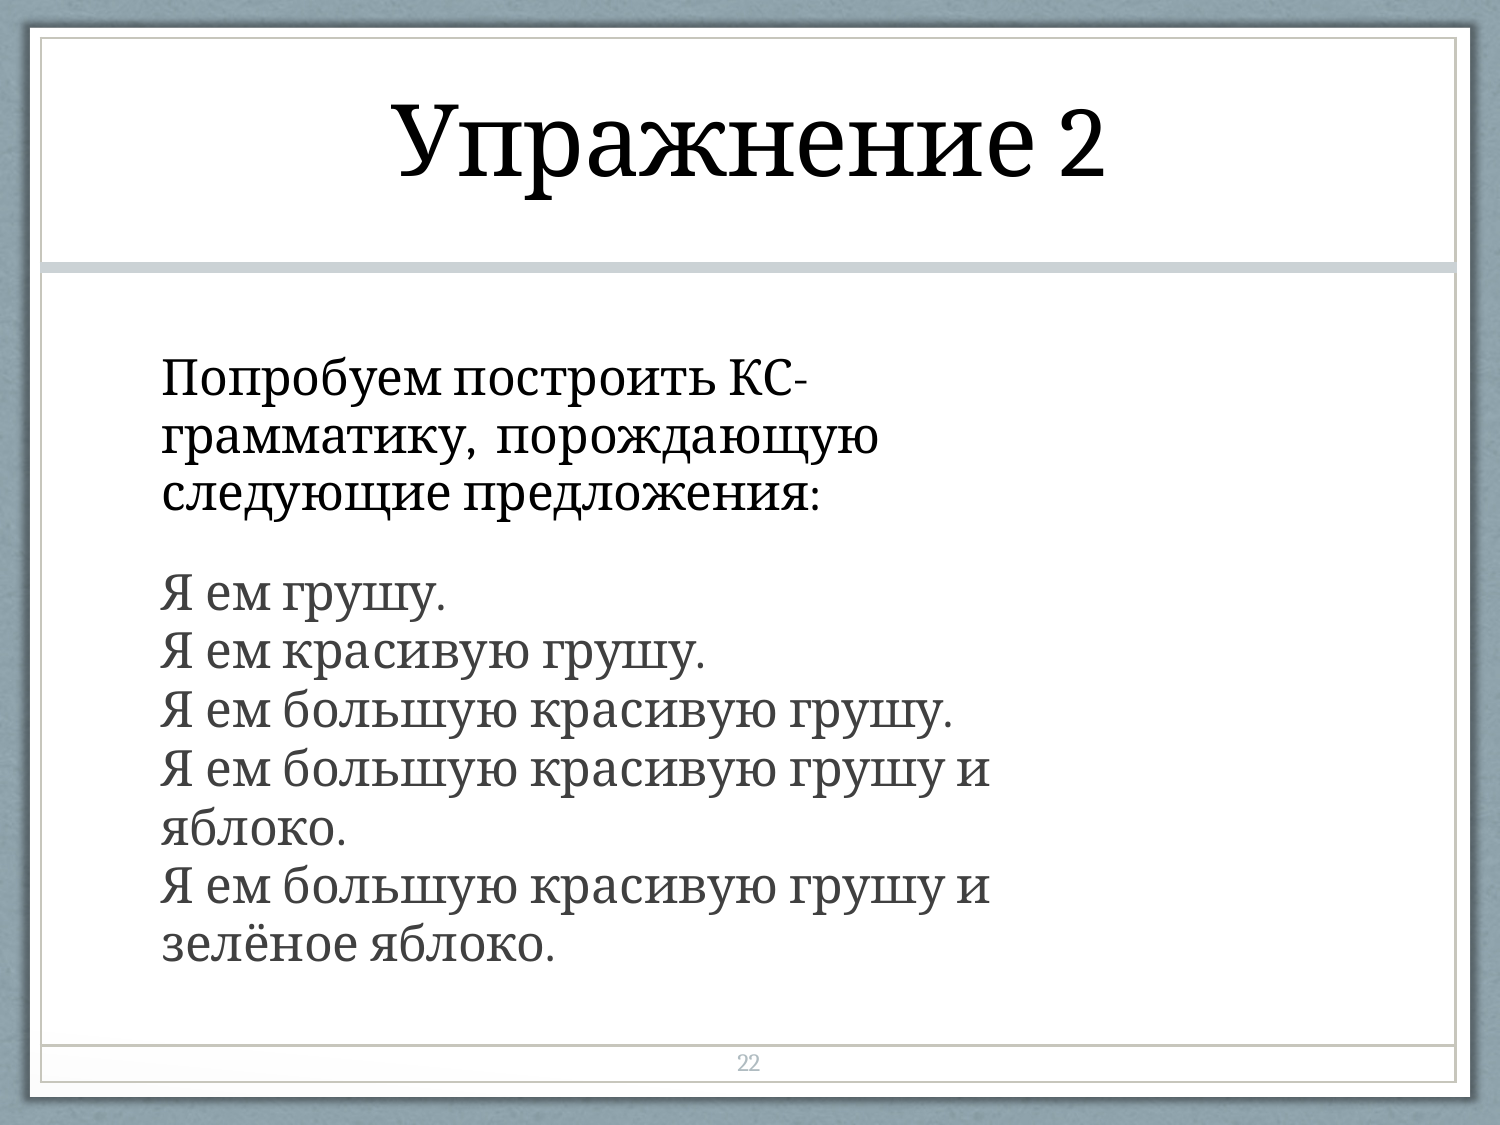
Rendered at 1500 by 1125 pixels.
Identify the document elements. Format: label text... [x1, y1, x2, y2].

table_header Упражнение 2 [42, 39, 1454, 262]
picture [0, 0, 1500, 1125]
table_cell Попробуем построить КС-грамматику, порождающую следующие предложения: Я ем грушу. Я ем красивую грушу. Я ем большую красивую грушу. Я ем большую красивую грушу и яблоко. Я ем большую красивую грушу и зелёное яблоко. [42, 273, 1454, 1044]
table_cell 22 [42, 1047, 1454, 1081]
